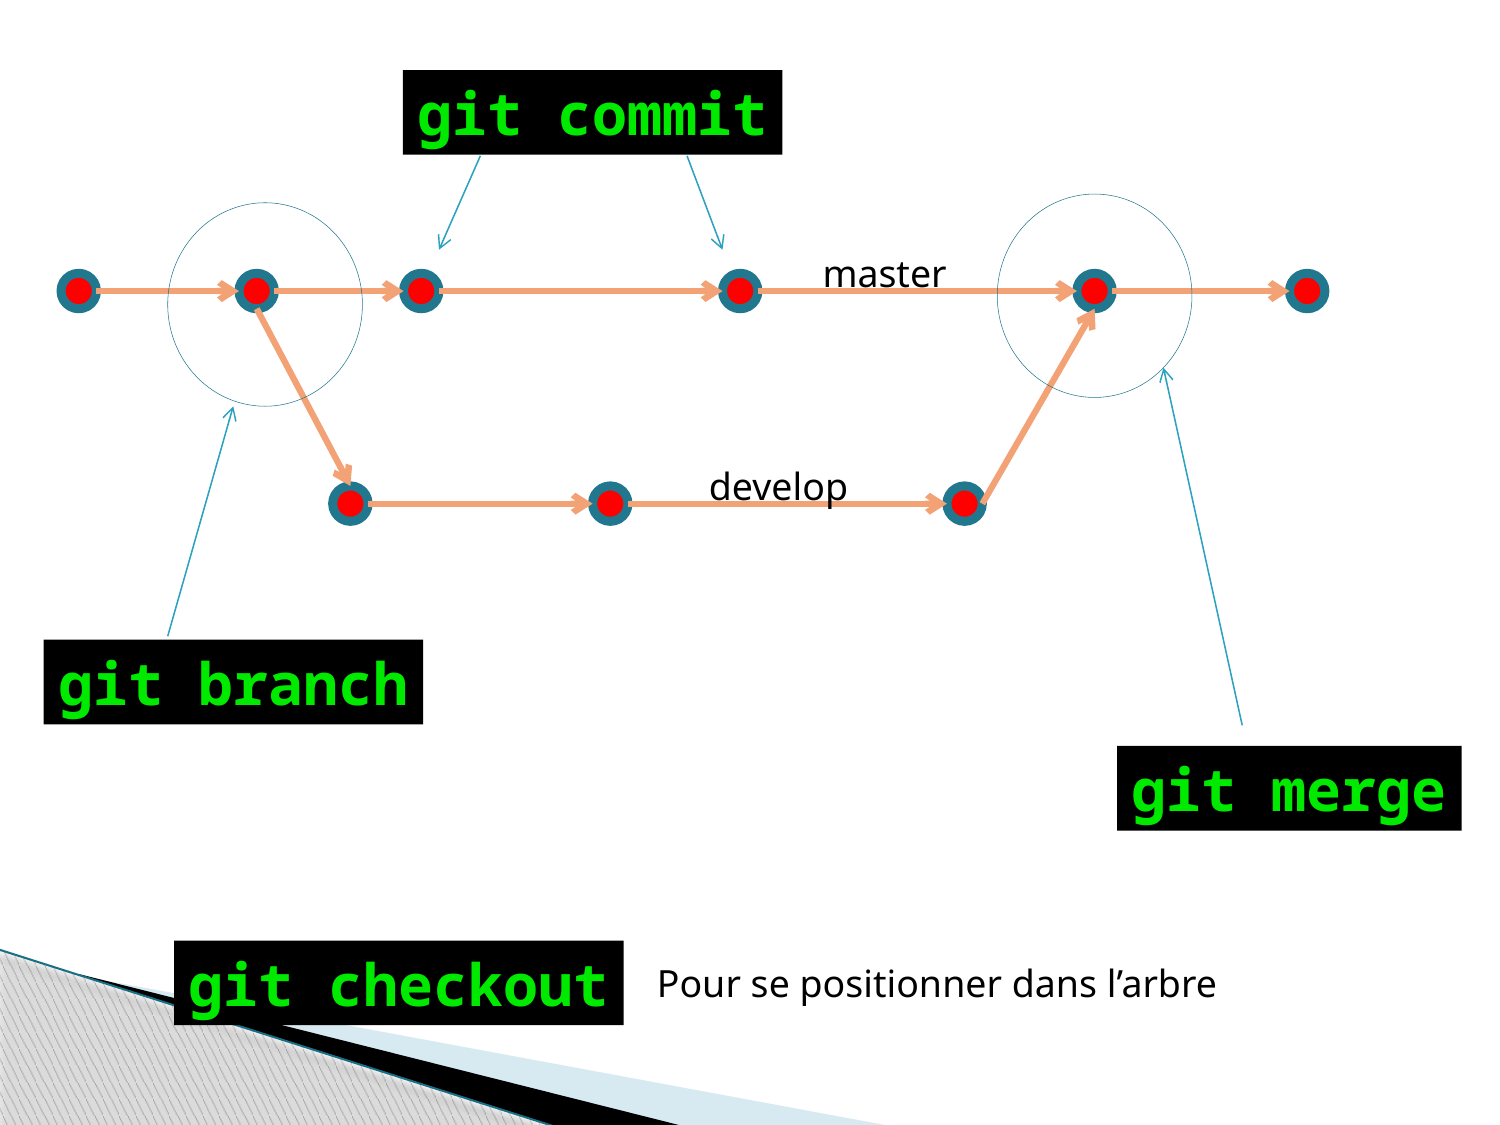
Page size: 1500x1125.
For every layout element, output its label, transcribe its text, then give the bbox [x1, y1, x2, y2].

text_box [1285, 268, 1330, 314]
text_box git commit [402, 70, 783, 155]
text_box [942, 481, 984, 526]
text_box [328, 482, 373, 526]
text_box git branch [43, 639, 424, 725]
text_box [167, 405, 234, 637]
text_box [399, 268, 444, 314]
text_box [256, 308, 351, 487]
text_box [982, 308, 1095, 504]
text_box master [807, 242, 962, 290]
text_box [163, 198, 367, 410]
text_box develop [694, 455, 864, 503]
text_box [56, 268, 101, 314]
text_box git checkout [174, 940, 624, 1026]
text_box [438, 155, 481, 250]
text_box Pour se positionner dans l’arbre [642, 953, 1233, 1013]
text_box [686, 155, 723, 250]
text_box [718, 268, 763, 314]
text_box [992, 189, 1197, 402]
text_box [588, 481, 633, 526]
text_box git merge [1117, 745, 1462, 831]
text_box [1163, 367, 1243, 726]
